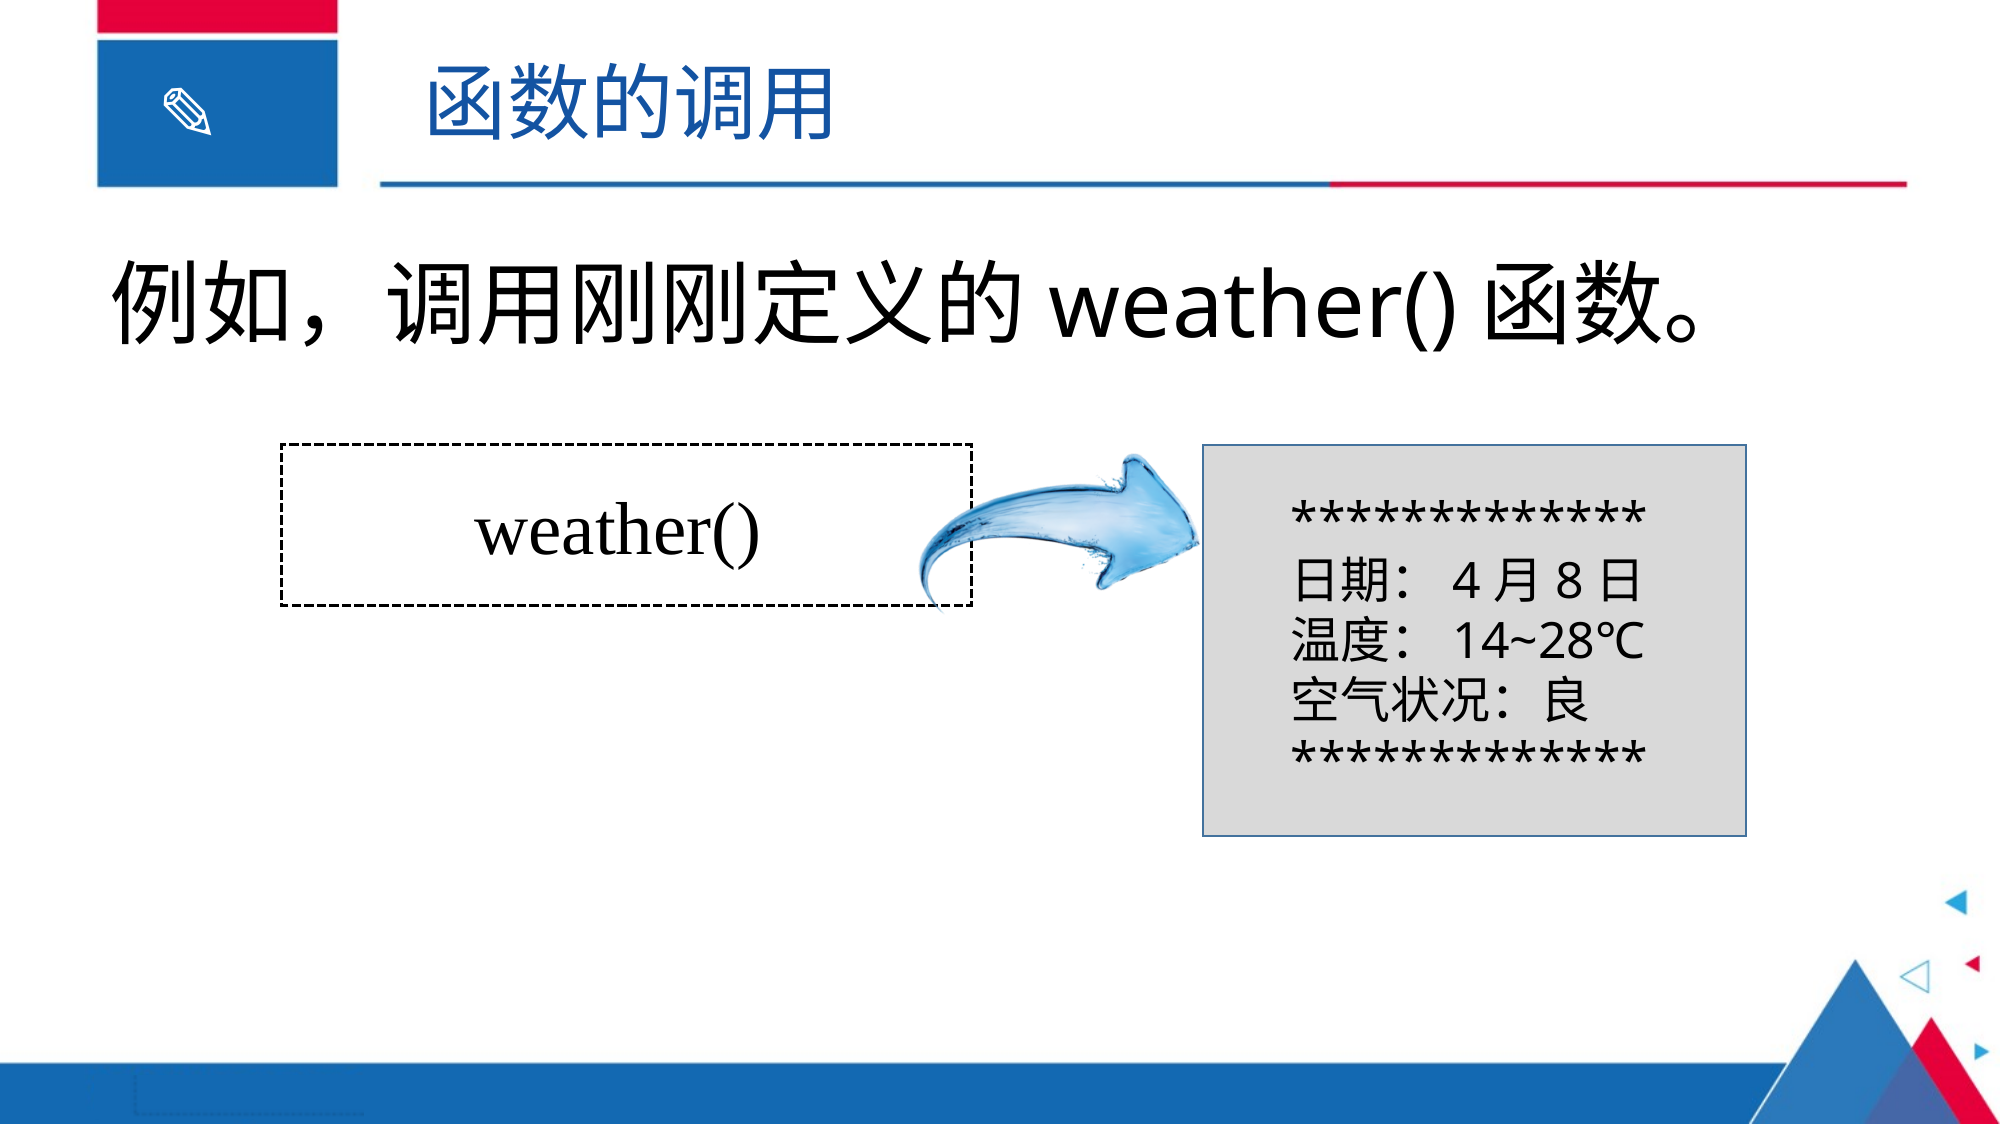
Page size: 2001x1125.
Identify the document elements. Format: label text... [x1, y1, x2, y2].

text_box [281, 444, 961, 606]
text_box weather() [459, 472, 794, 577]
picture [0, 0, 2000, 1124]
text_box [1202, 444, 1747, 837]
text_box 函数的调用 [409, 43, 1292, 158]
text_box 例如，调用刚刚定义的weather()函数。 [94, 216, 1938, 364]
text_box ************* 日期：4月8日 温度：14~28℃ 空气状况：良 ************* [1275, 481, 1674, 796]
